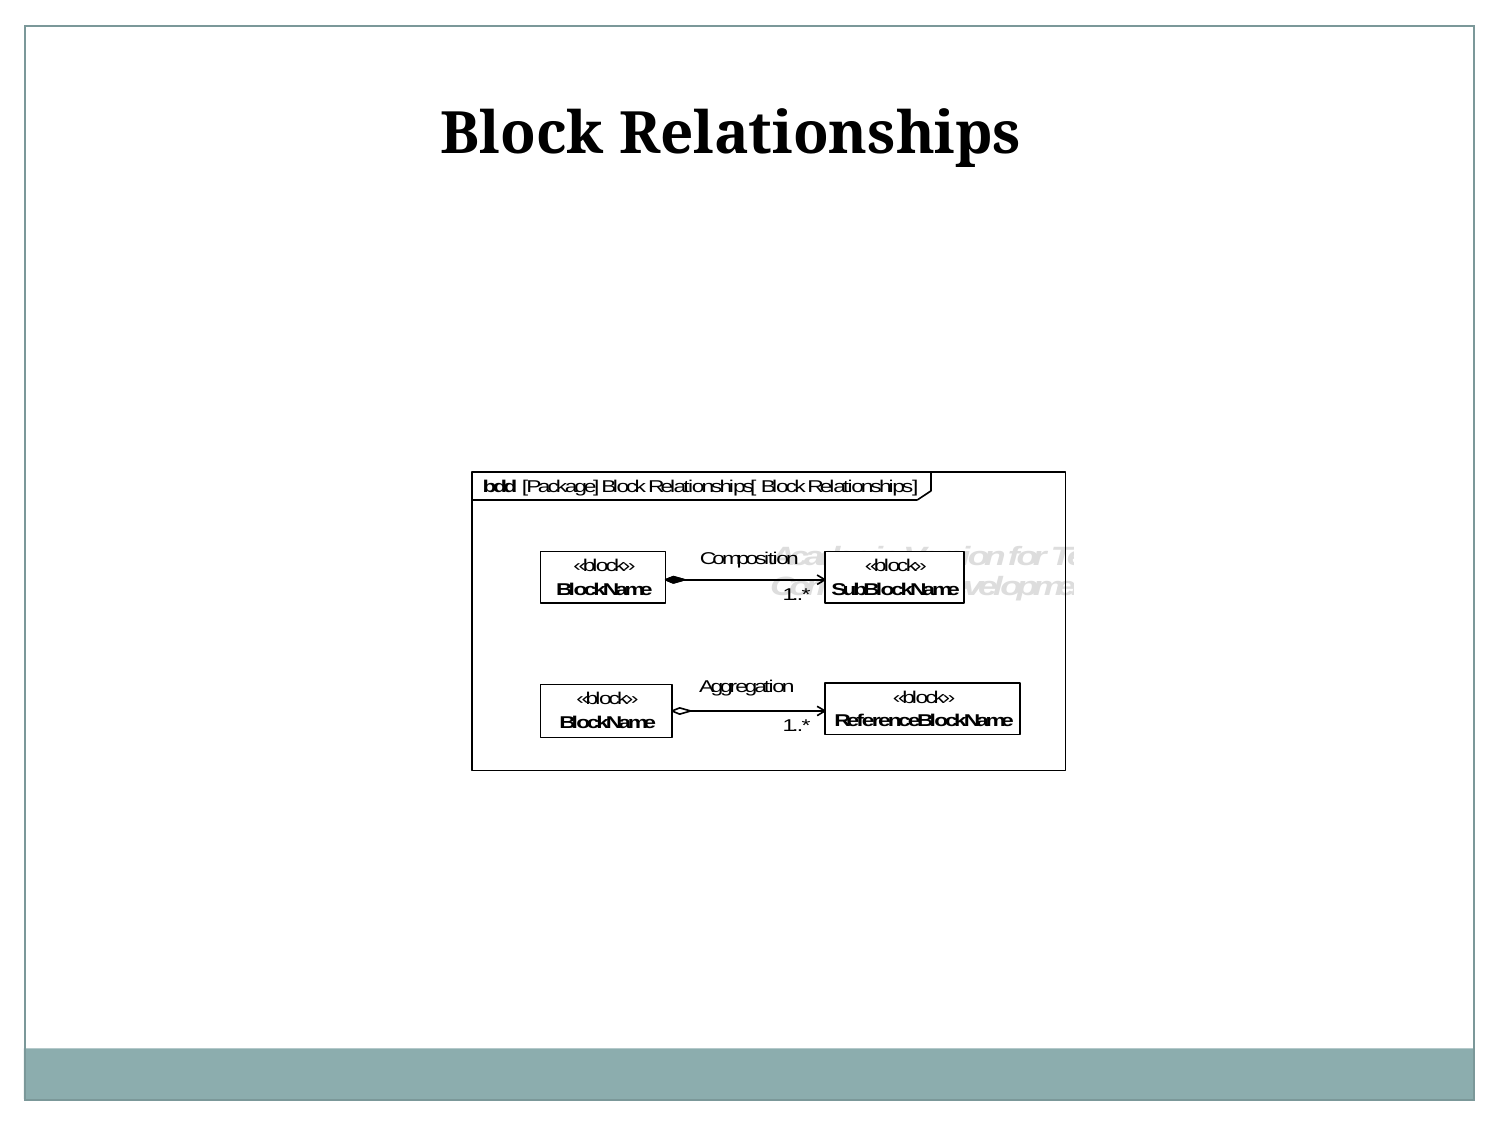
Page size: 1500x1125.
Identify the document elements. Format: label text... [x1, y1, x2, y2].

picture [463, 463, 1074, 779]
text_box [124, 237, 1413, 613]
text_box Block Relationships [362, 87, 1100, 173]
